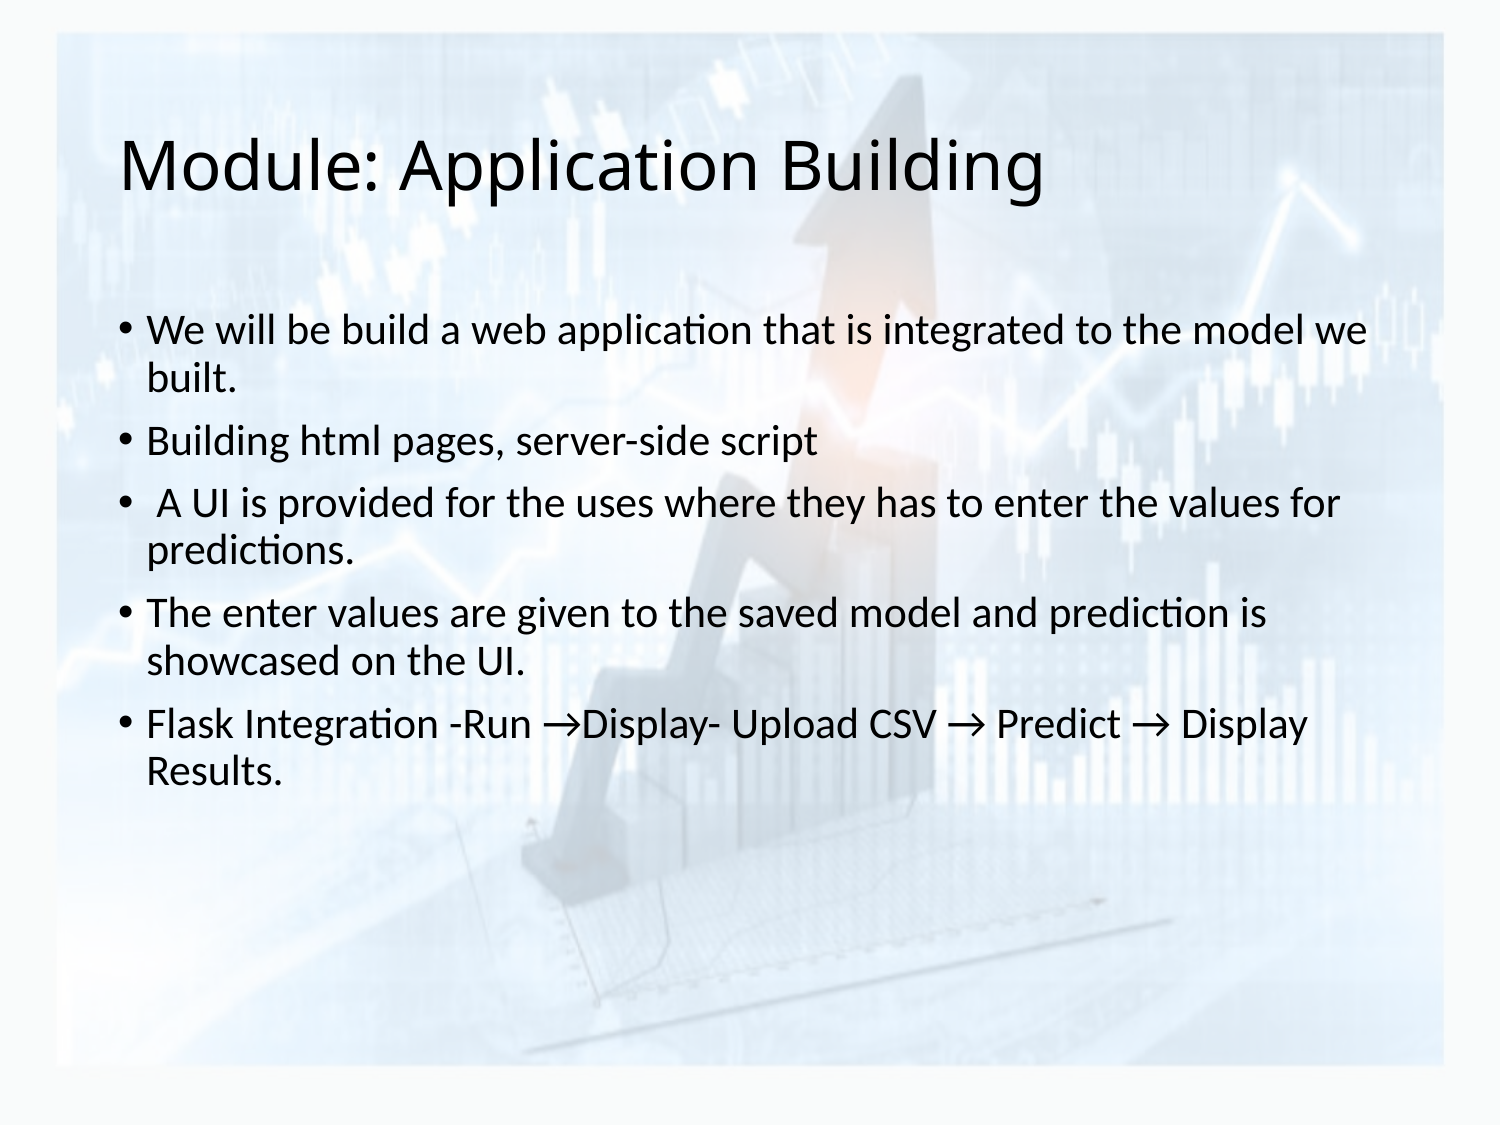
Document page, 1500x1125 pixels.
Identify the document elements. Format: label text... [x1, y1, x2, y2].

list We will be build a web application that is integrated to the model we built. Building html pages, server-side script A UI is provided for the uses where they has to enter the values for predictions. The enter values are given to the saved model and prediction is showcased on the UI. Flask Integration -Run →Display- Upload CSV → Predict → Display Results. [103, 299, 1397, 1014]
title Module: Application Building [103, 59, 1397, 278]
